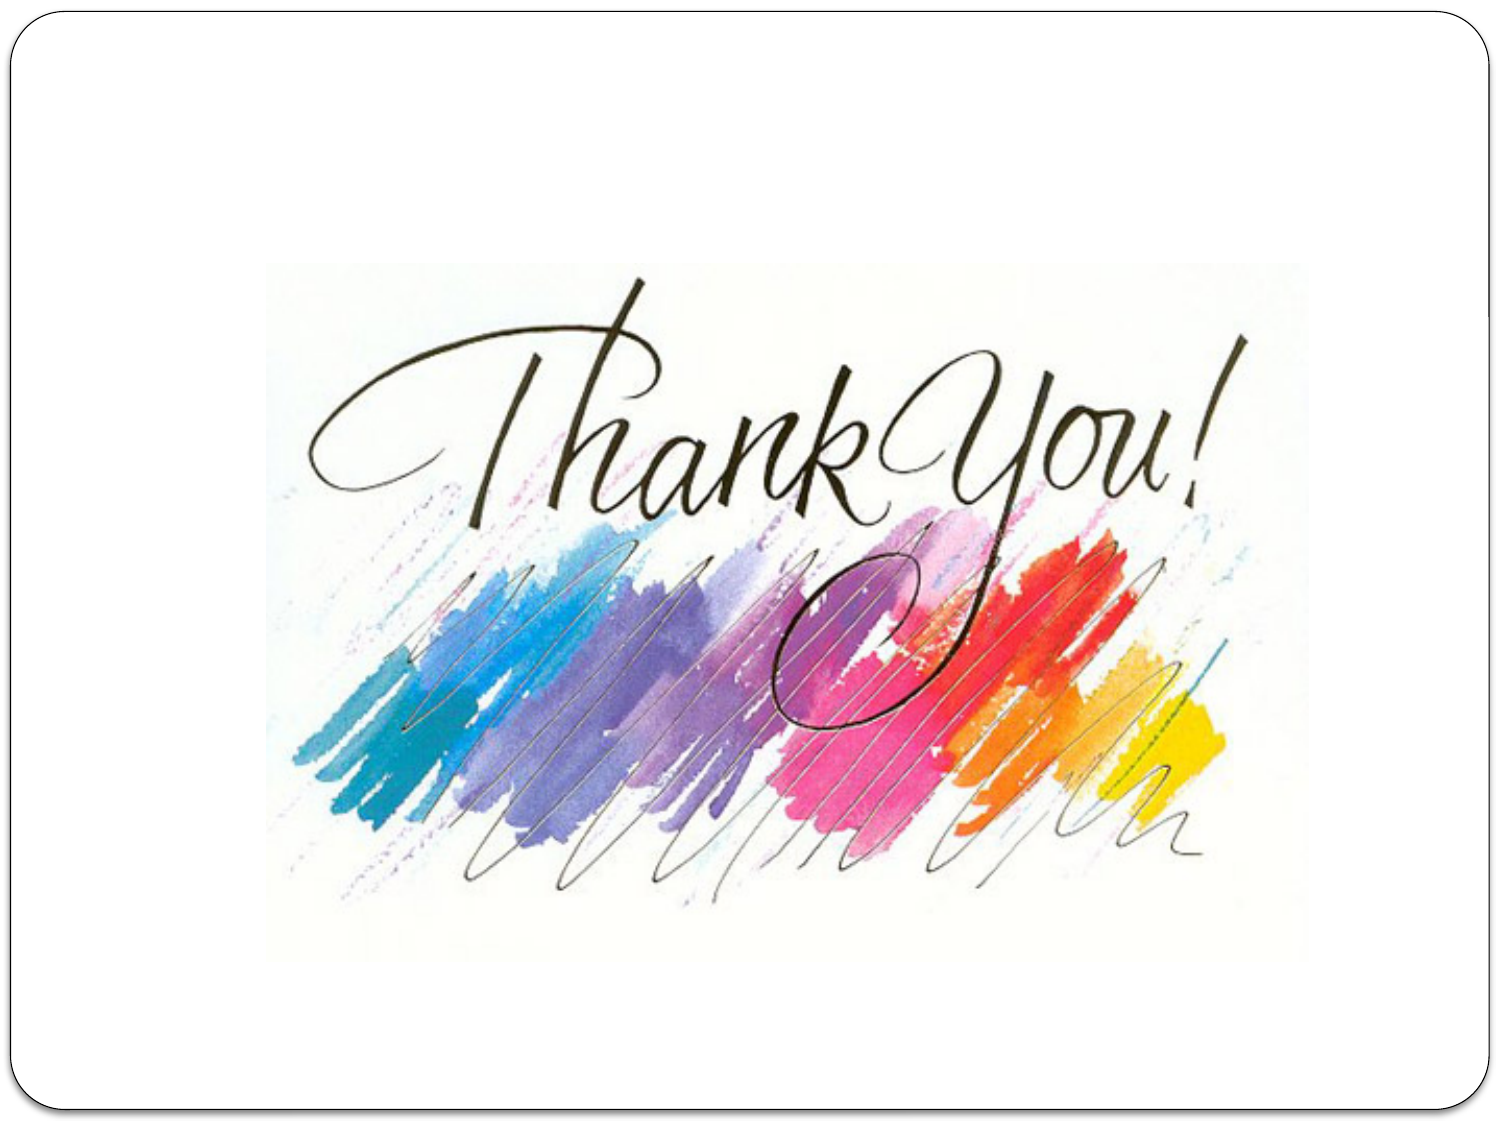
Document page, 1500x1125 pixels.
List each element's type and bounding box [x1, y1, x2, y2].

list [266, 263, 1309, 962]
